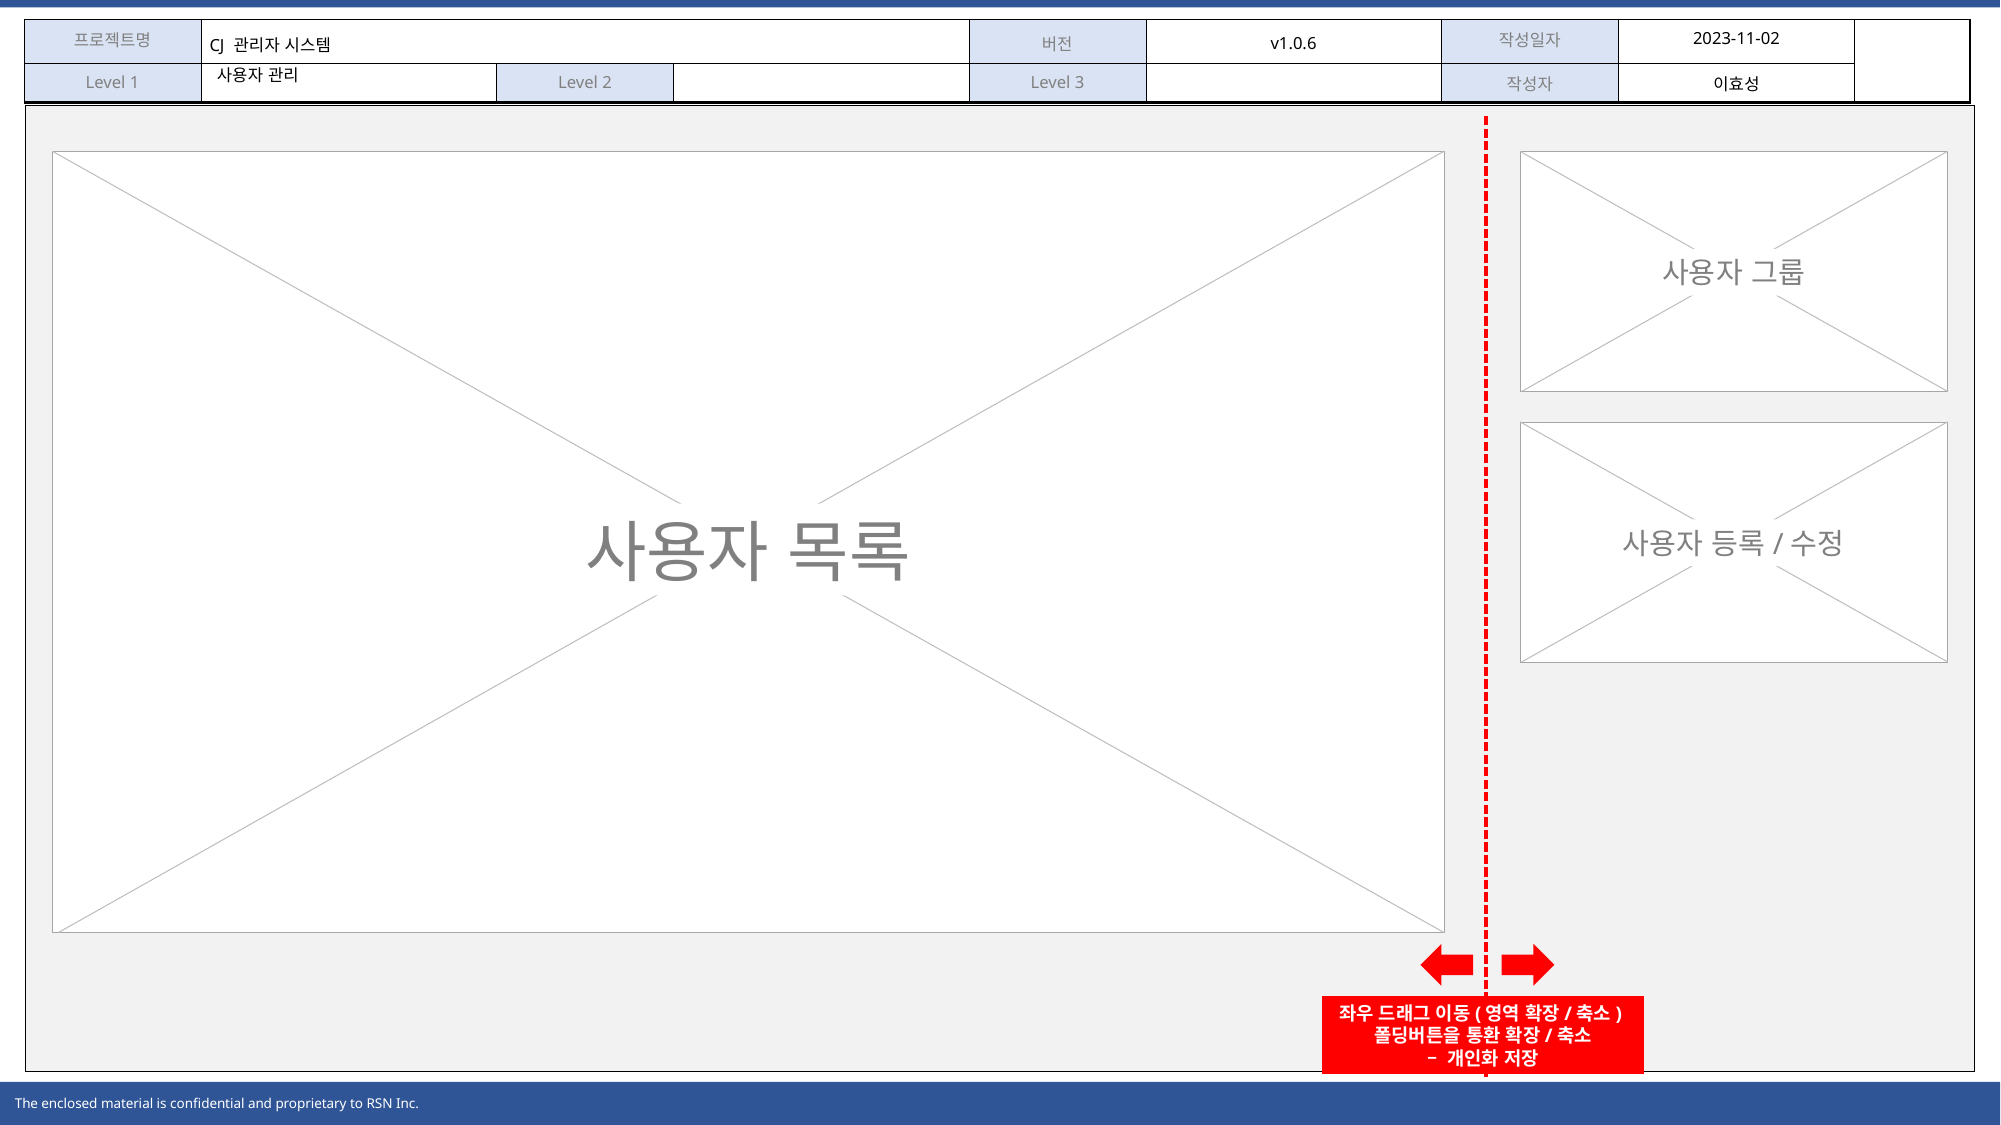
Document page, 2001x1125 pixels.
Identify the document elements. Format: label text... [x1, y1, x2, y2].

list 사용자 관리 [202, 57, 498, 94]
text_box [1519, 151, 1948, 392]
text_box [1501, 943, 1555, 986]
text_box 좌우 드래그 이동(영역 확장/축소) 폴딩버튼을 통환 확장/축소 – 개인화 저장 [1322, 996, 1485, 1074]
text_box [52, 151, 1445, 933]
text_box 좌우 드래그 이동(영역 확장/축소) 폴딩버튼을 통환 확장/축소 – 개인화 저장 [1487, 996, 1644, 1074]
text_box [1519, 421, 1948, 662]
text_box [1420, 943, 1474, 986]
